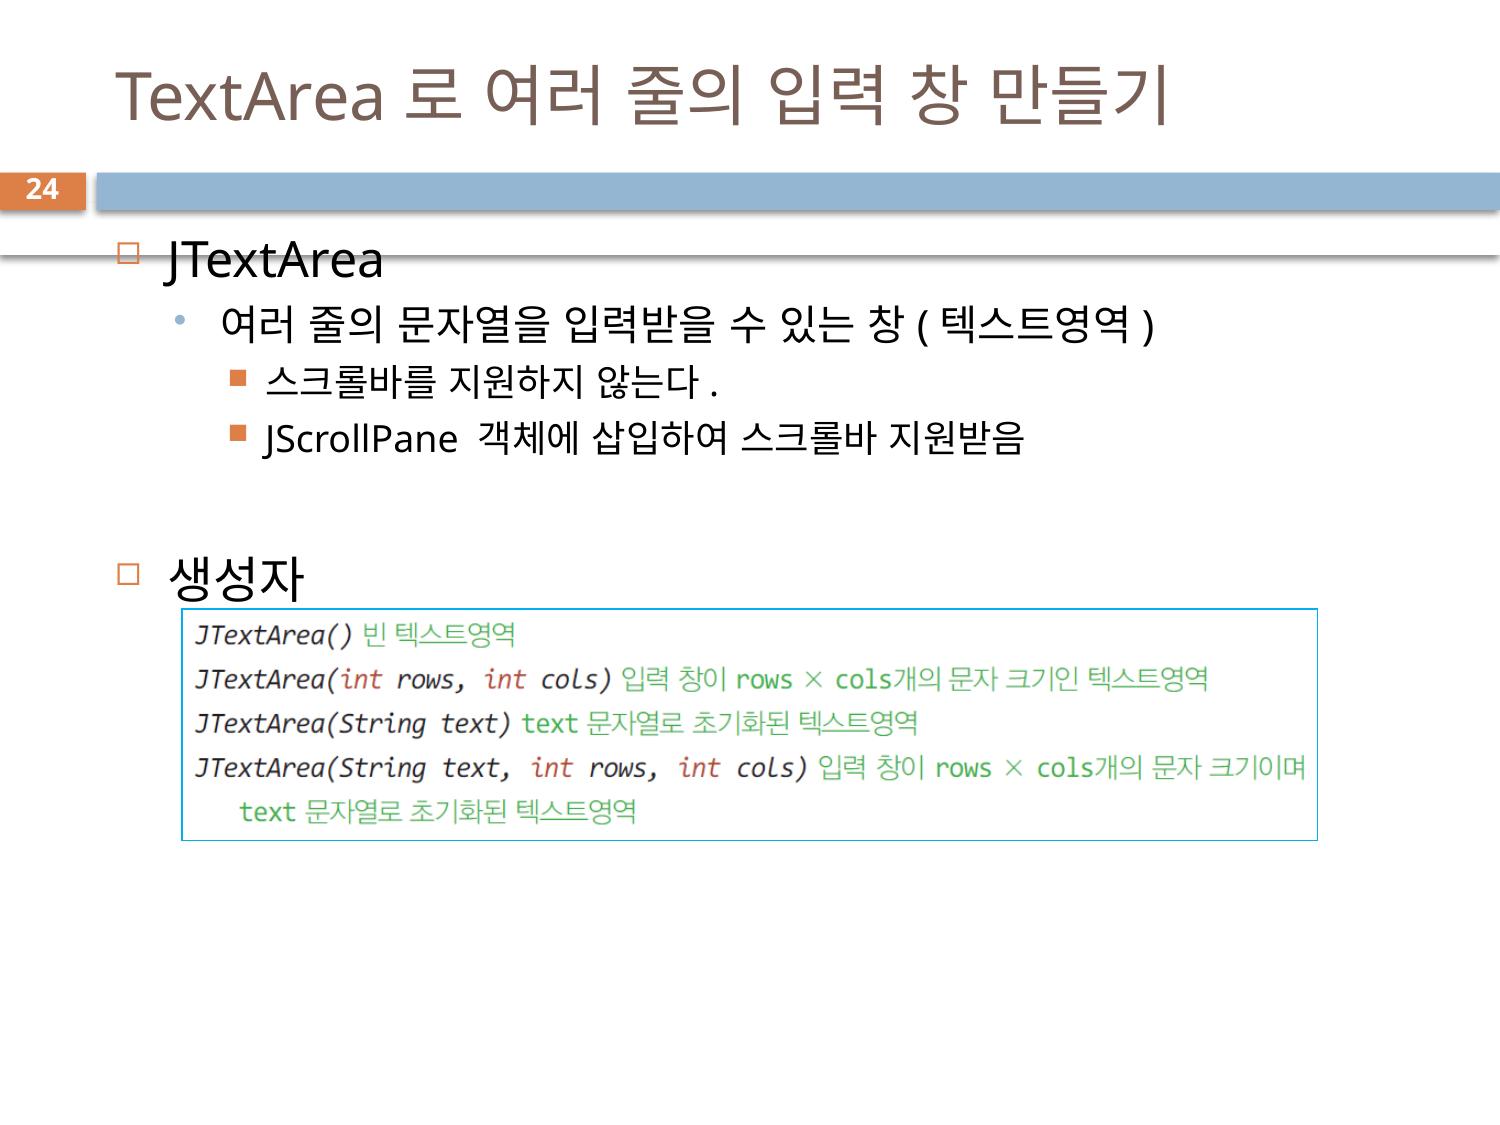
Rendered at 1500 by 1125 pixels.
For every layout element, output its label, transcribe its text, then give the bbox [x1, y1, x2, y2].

title TextArea로 여러 줄의 입력 창 만들기 [100, 37, 1438, 149]
picture [184, 611, 1316, 839]
slide_number 24 [0, 170, 87, 211]
list JTextArea 여러 줄의 문자열을 입력받을 수 있는 창(텍스트영역) 스크롤바를 지원하지 않는다. JScrollPane 객체에 삽입하여 스크롤바 지원받음 생성자 [100, 219, 1438, 1047]
